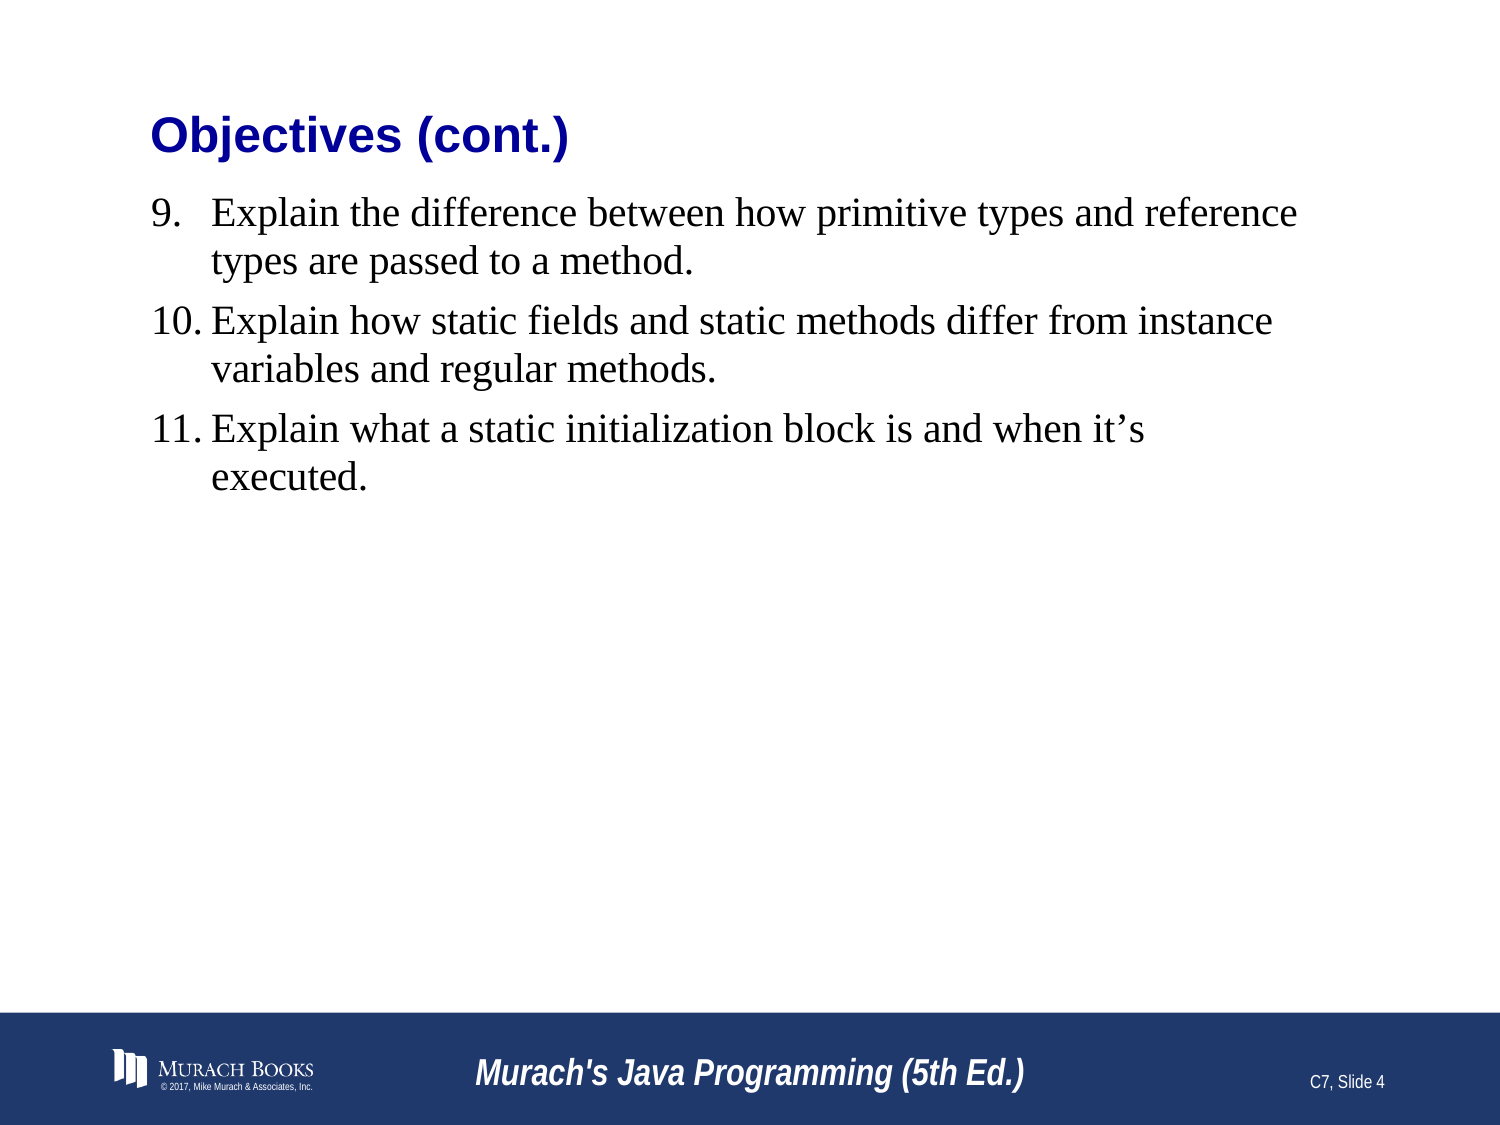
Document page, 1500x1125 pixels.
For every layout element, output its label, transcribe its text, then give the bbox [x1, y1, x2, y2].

slide_number Murach's Java Programming (5th Ed.) [463, 1025, 1050, 1100]
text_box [151, 187, 1350, 513]
title Objectives (cont.) [150, 102, 1350, 164]
footer © 2017, Mike Murach & Associates, Inc. [12, 1025, 463, 1100]
slide_number C7, Slide 4 [1087, 1025, 1400, 1100]
